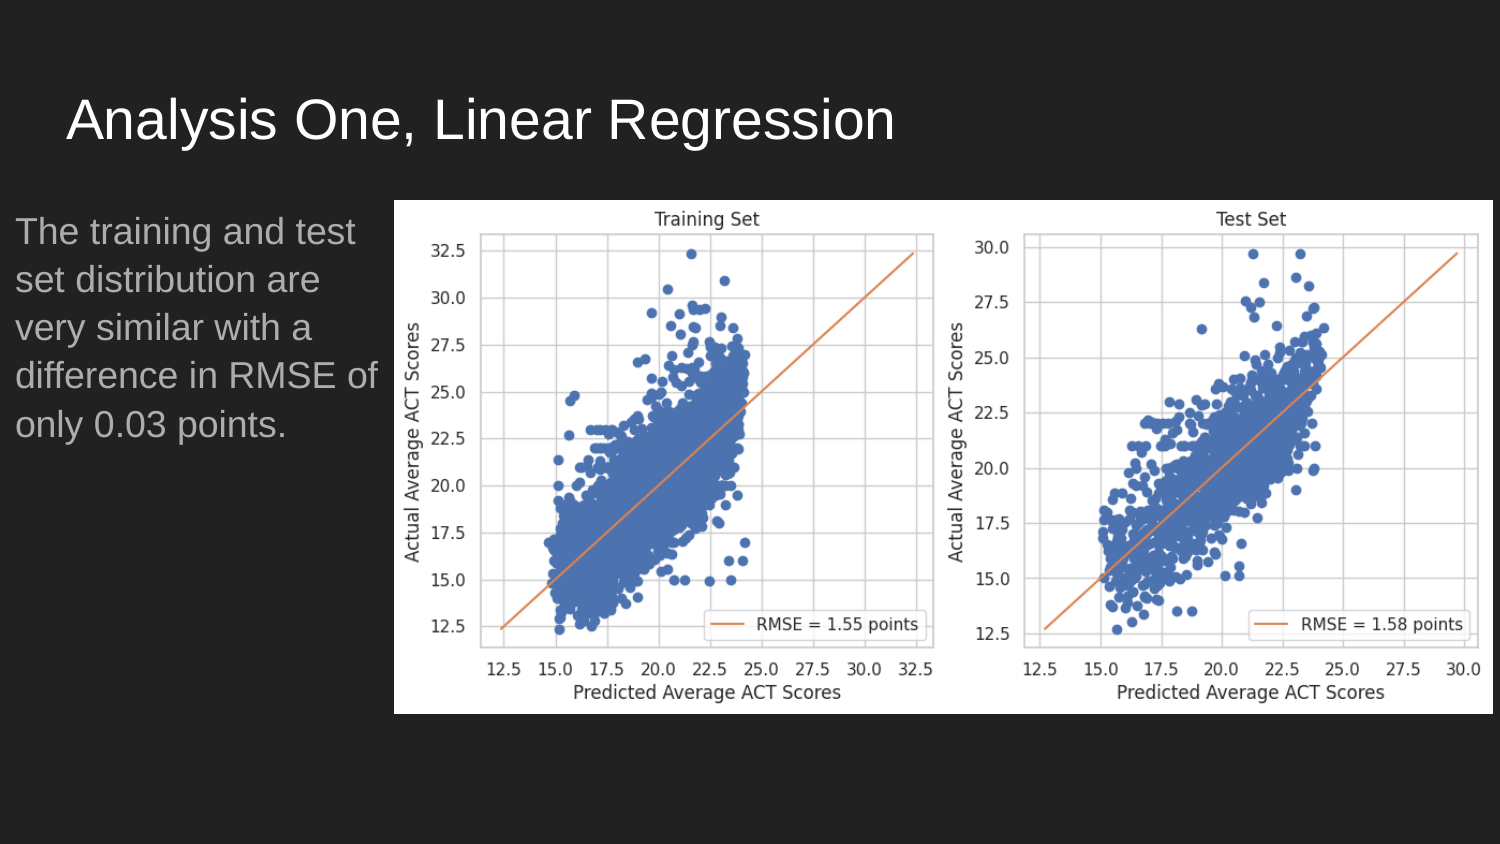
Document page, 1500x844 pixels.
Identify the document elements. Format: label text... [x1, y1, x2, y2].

picture [394, 200, 1493, 714]
title Analysis One, Linear Regression [51, 72, 1449, 167]
list The training and test set distribution are very similar with a difference in RMSE of only 0.03 points. [0, 189, 395, 750]
